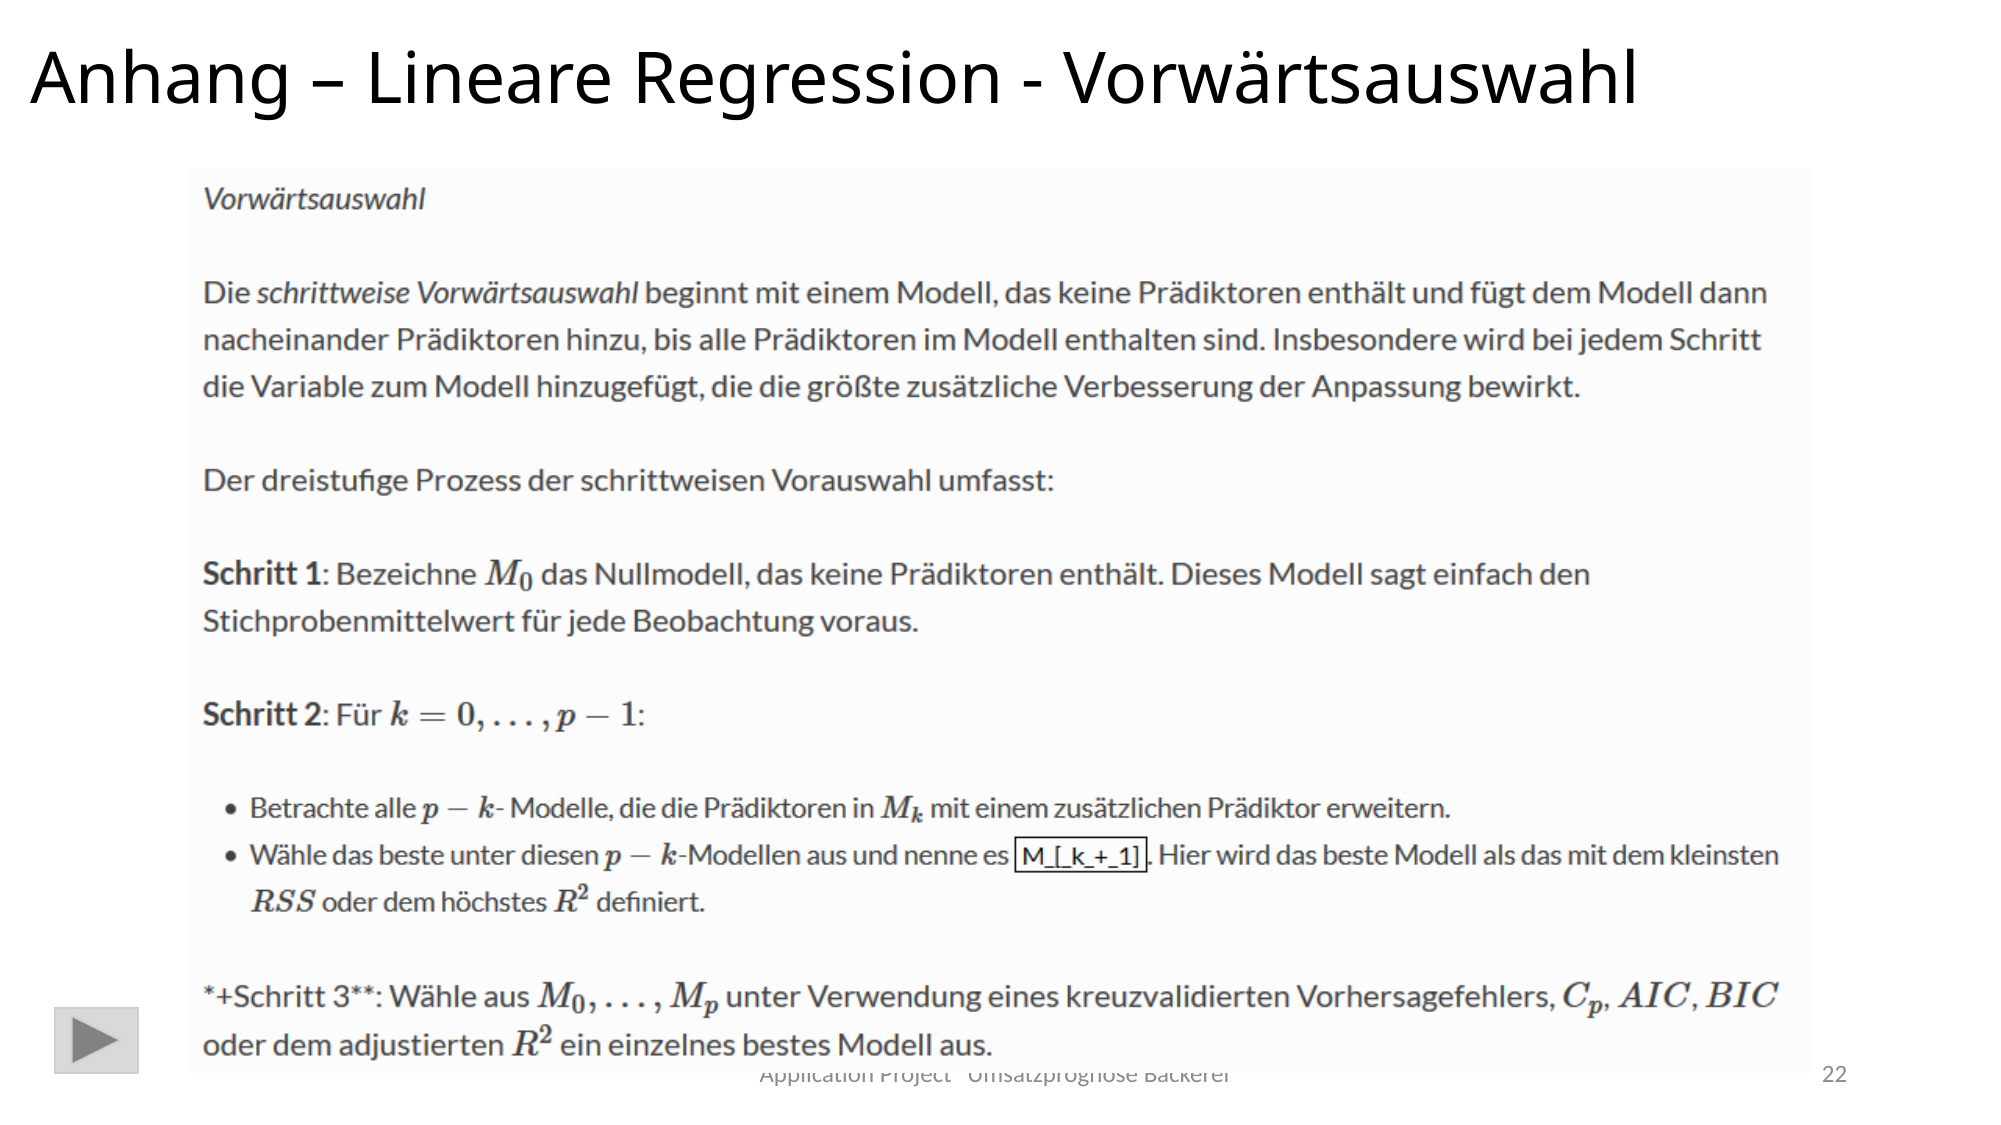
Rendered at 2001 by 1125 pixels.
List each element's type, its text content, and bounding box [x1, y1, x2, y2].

footer Application Project "Umsatzprognose Bäckerei" [662, 1073, 1338, 1103]
slide_number 22 [1412, 1042, 1863, 1103]
title Anhang – Lineare Regression - Vorwärtsauswahl [15, 0, 1741, 161]
text_box [54, 1007, 139, 1074]
picture [188, 169, 1812, 1073]
